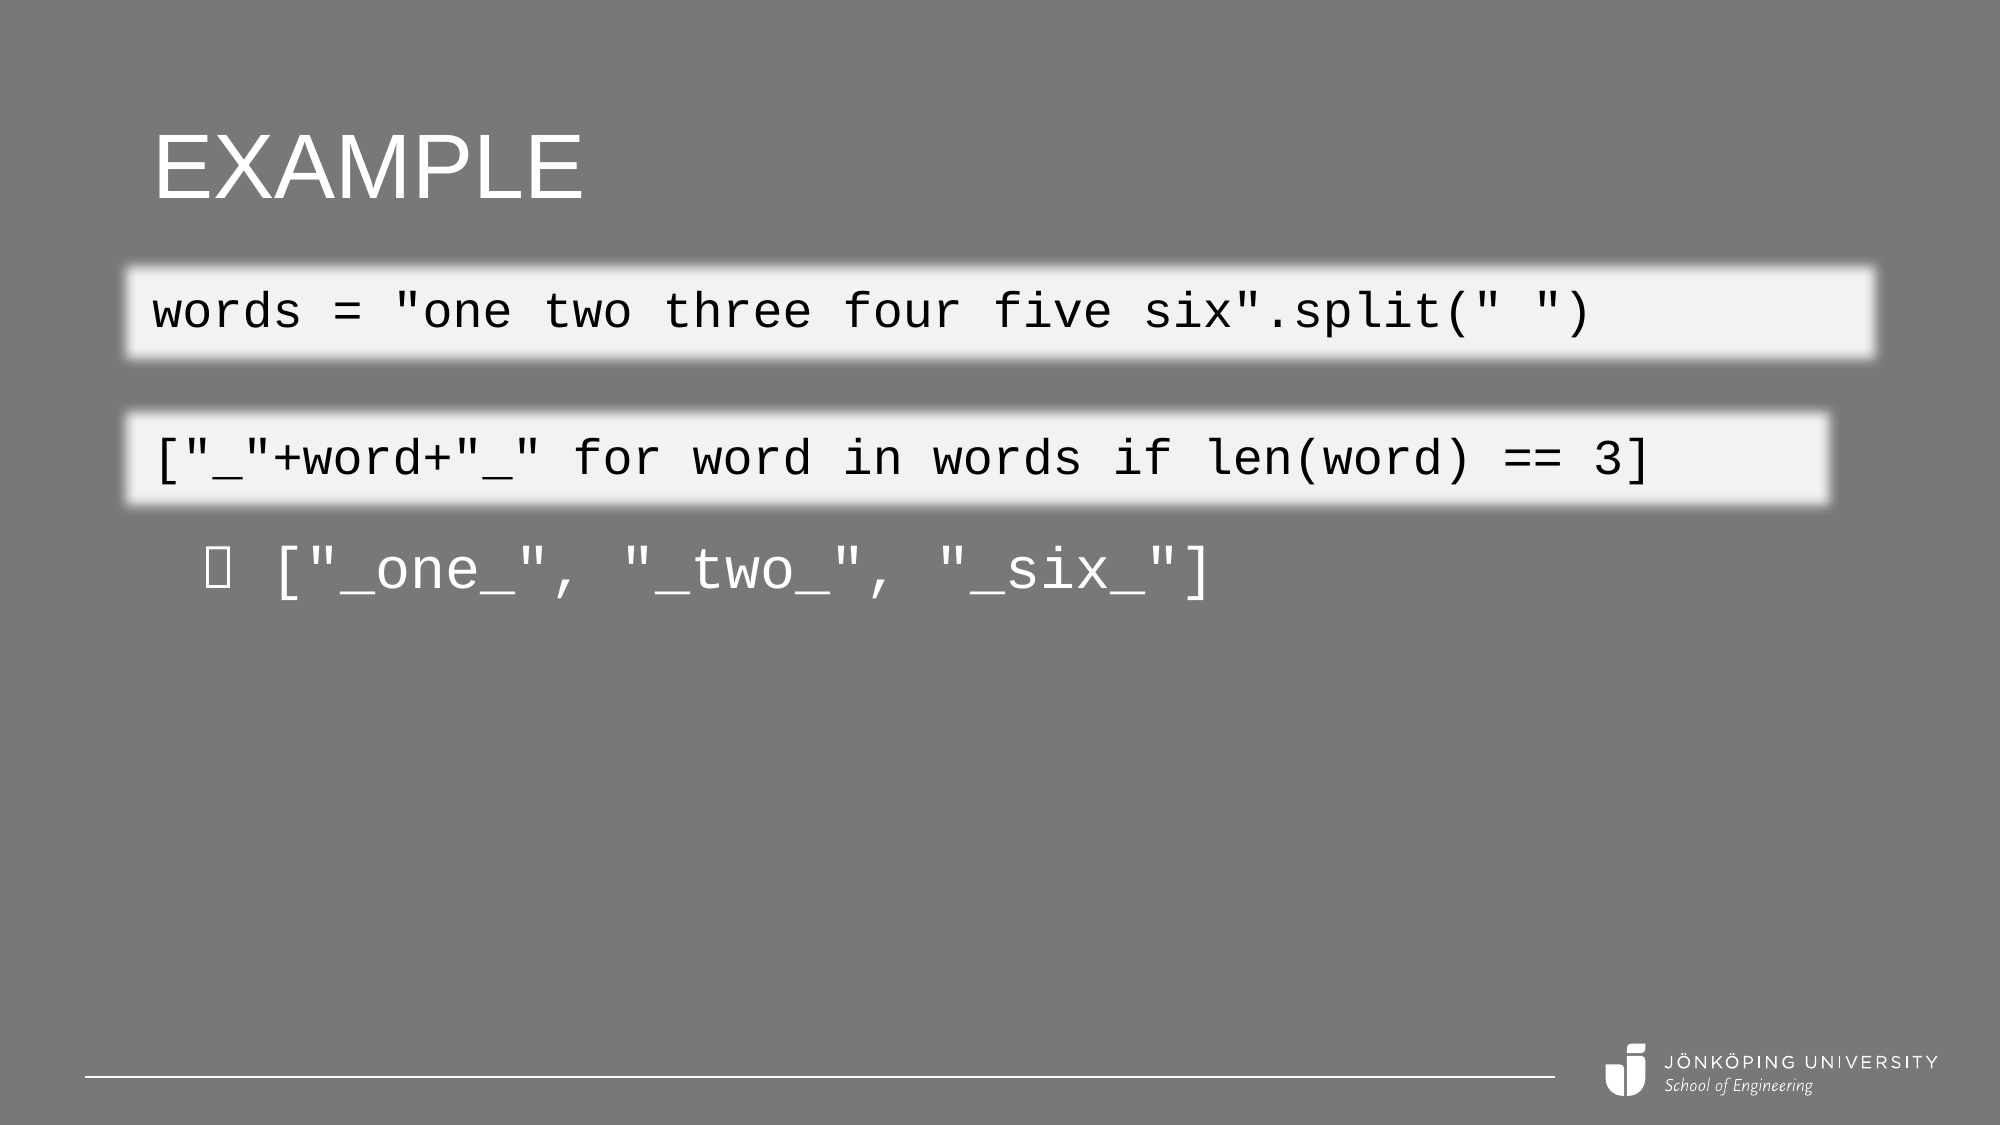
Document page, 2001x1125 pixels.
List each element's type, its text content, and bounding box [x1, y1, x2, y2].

title Example [137, 59, 1863, 259]
text_box words = "one two three four five six".split(" ") [137, 277, 1863, 347]
text_box  ["_one_", "_two_", "_six_"] [185, 523, 1627, 608]
text_box ["_"+word+"_" for word in words if len(word) == 3] [137, 423, 1817, 493]
